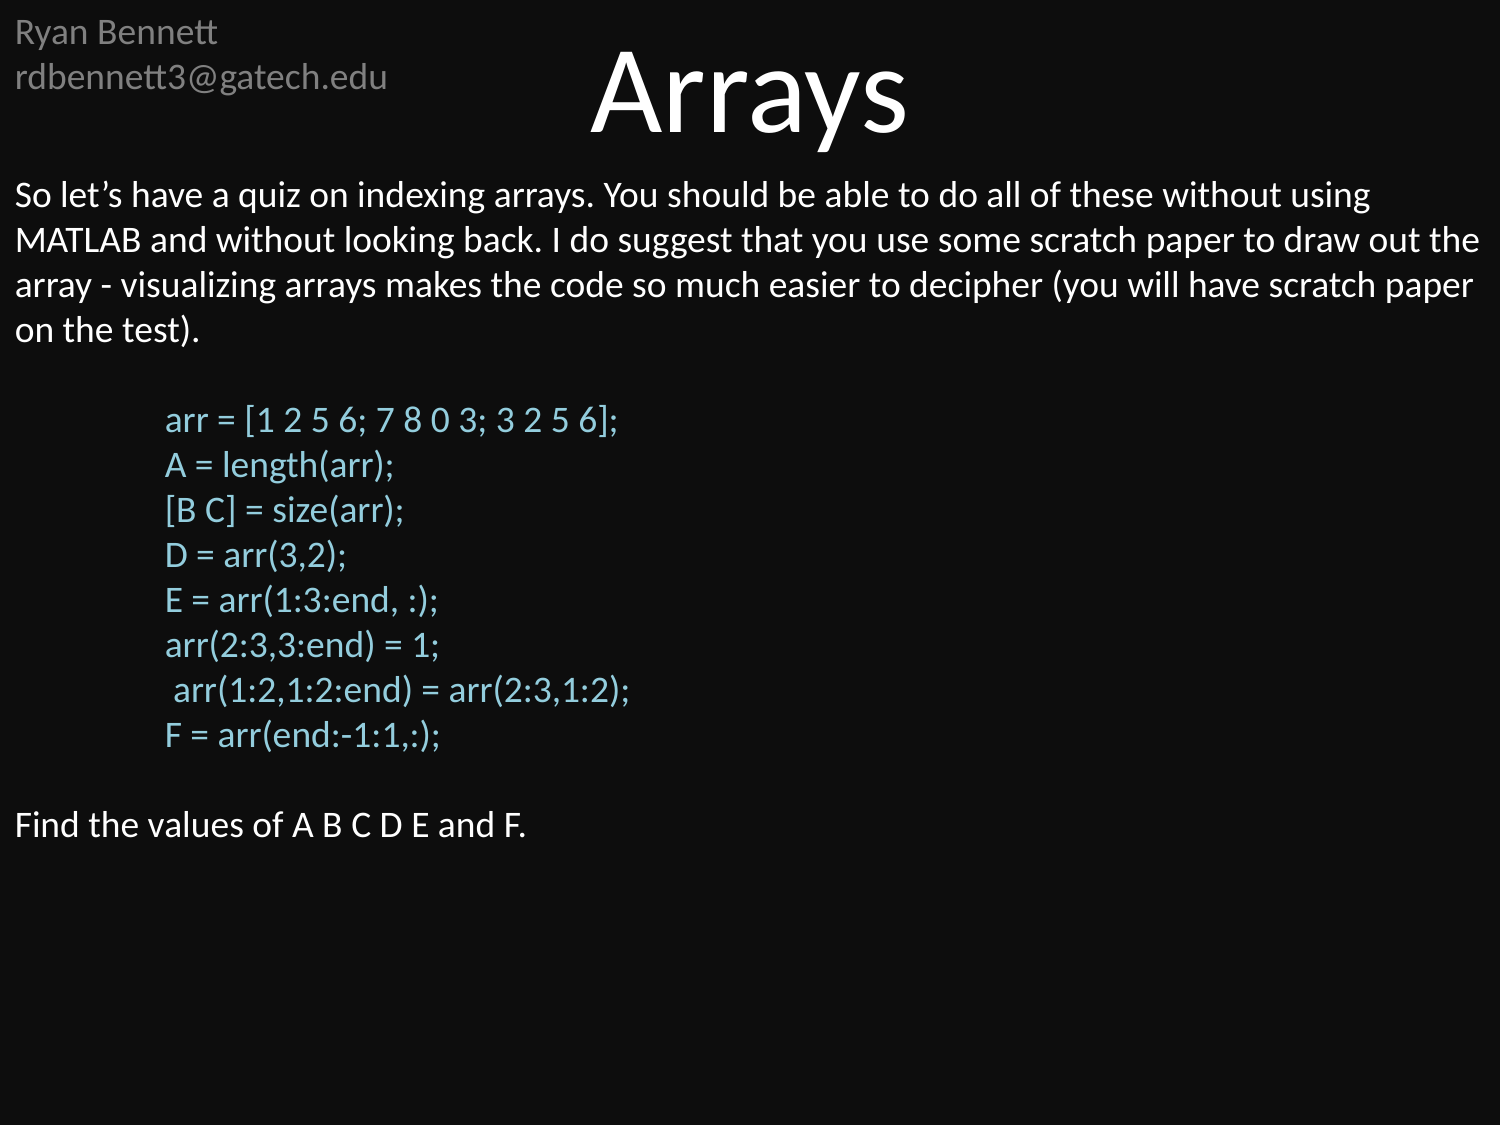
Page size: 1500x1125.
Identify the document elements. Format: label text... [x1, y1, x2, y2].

text_box Arrays [0, 0, 1500, 162]
text_box So let’s have a quiz on indexing arrays. You should be able to do all of these without using MATLAB and without looking back. I do suggest that you use some scratch paper to draw out the array - visualizing arrays makes the code so much easier to decipher (you will have scratch paper on the test). arr = [1 2 5 6; 7 8 0 3; 3 2 5 6]; A = length(arr); [B C] = size(arr); D = arr(3,2); E = arr(1:3:end, :); arr(2:3,3:end) = 1; arr(1:2,1:2:end) = arr(2:3,1:2); F = arr(end:-1:1,:); Find the values of A B C D E and F. [0, 162, 1500, 853]
